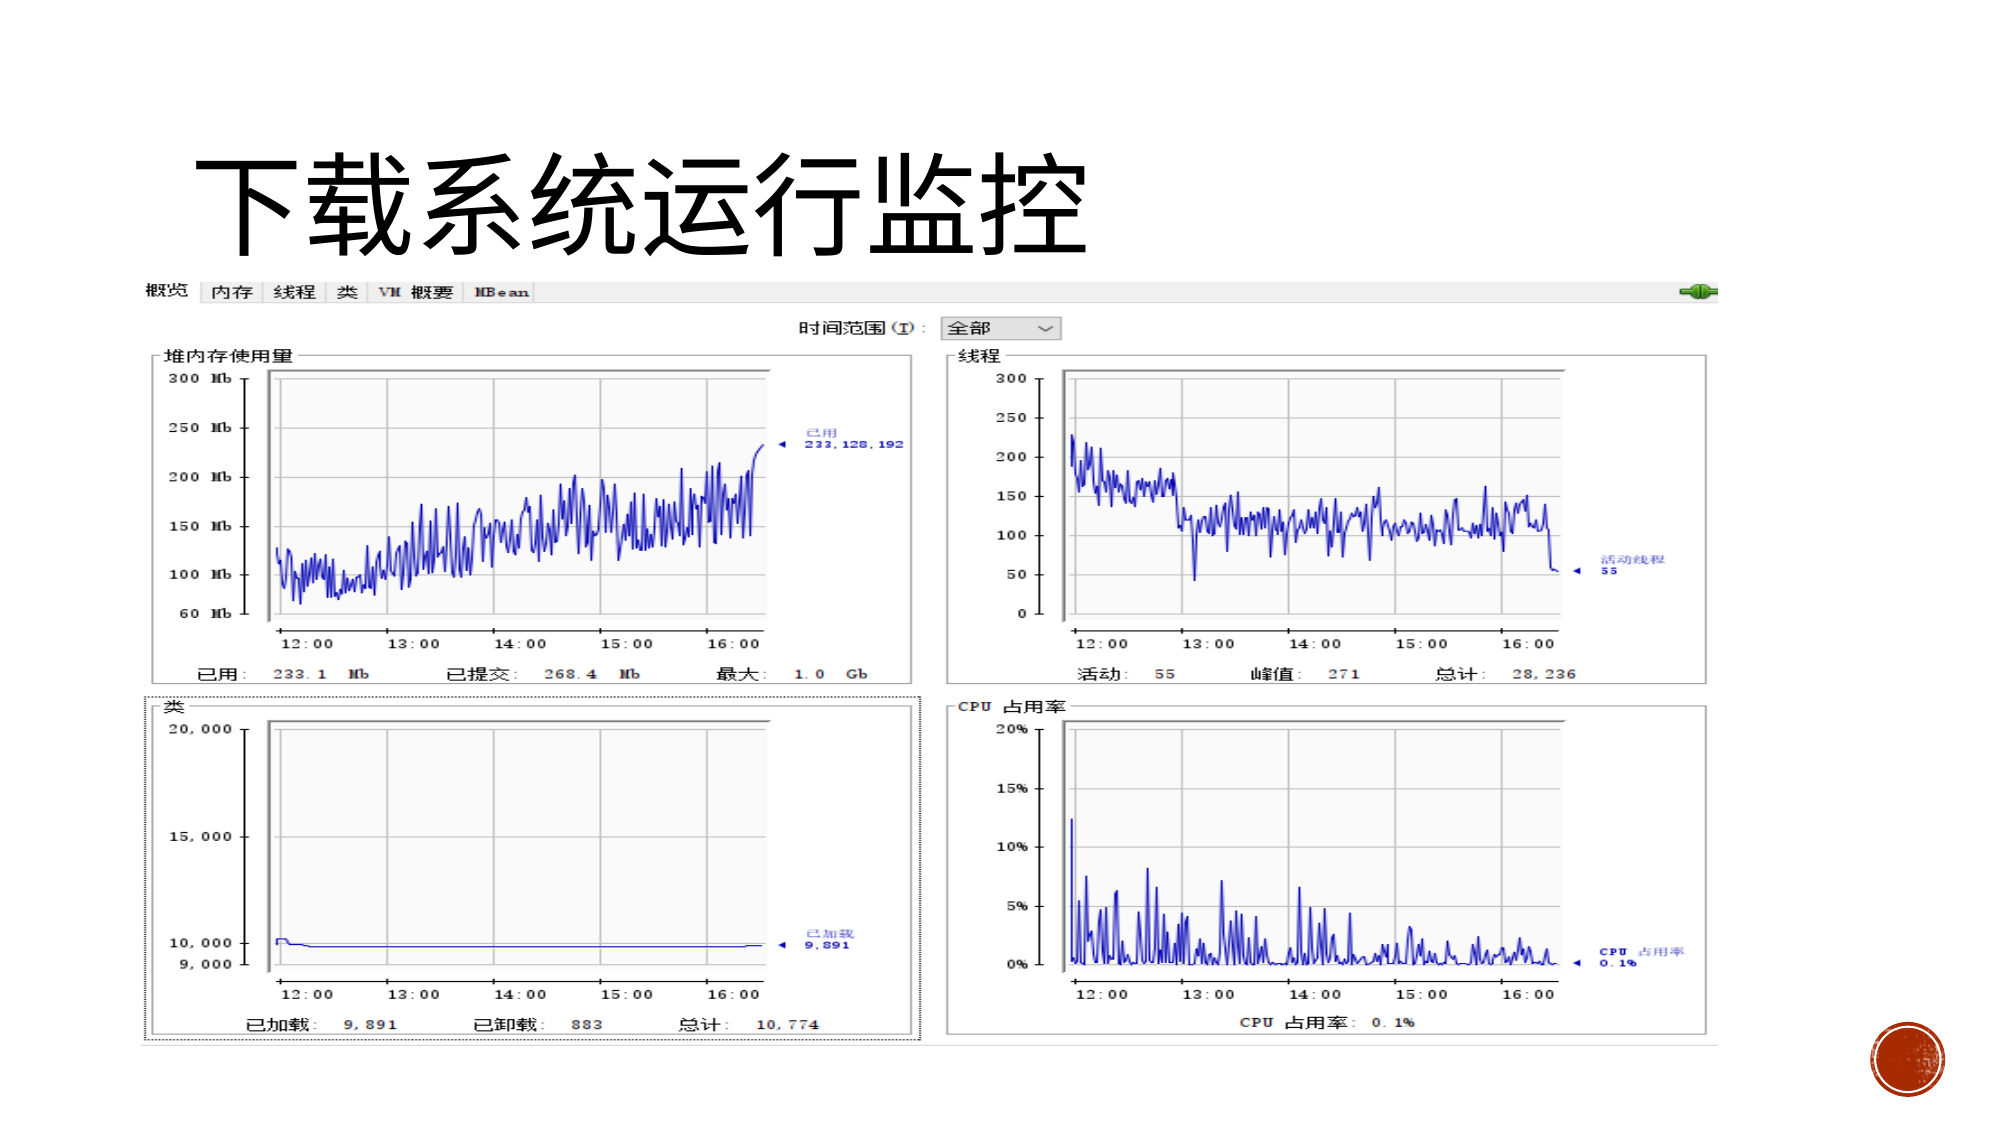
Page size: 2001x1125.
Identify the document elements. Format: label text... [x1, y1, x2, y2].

title 下载系统运行监控 [175, 79, 1826, 344]
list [142, 283, 1715, 1044]
